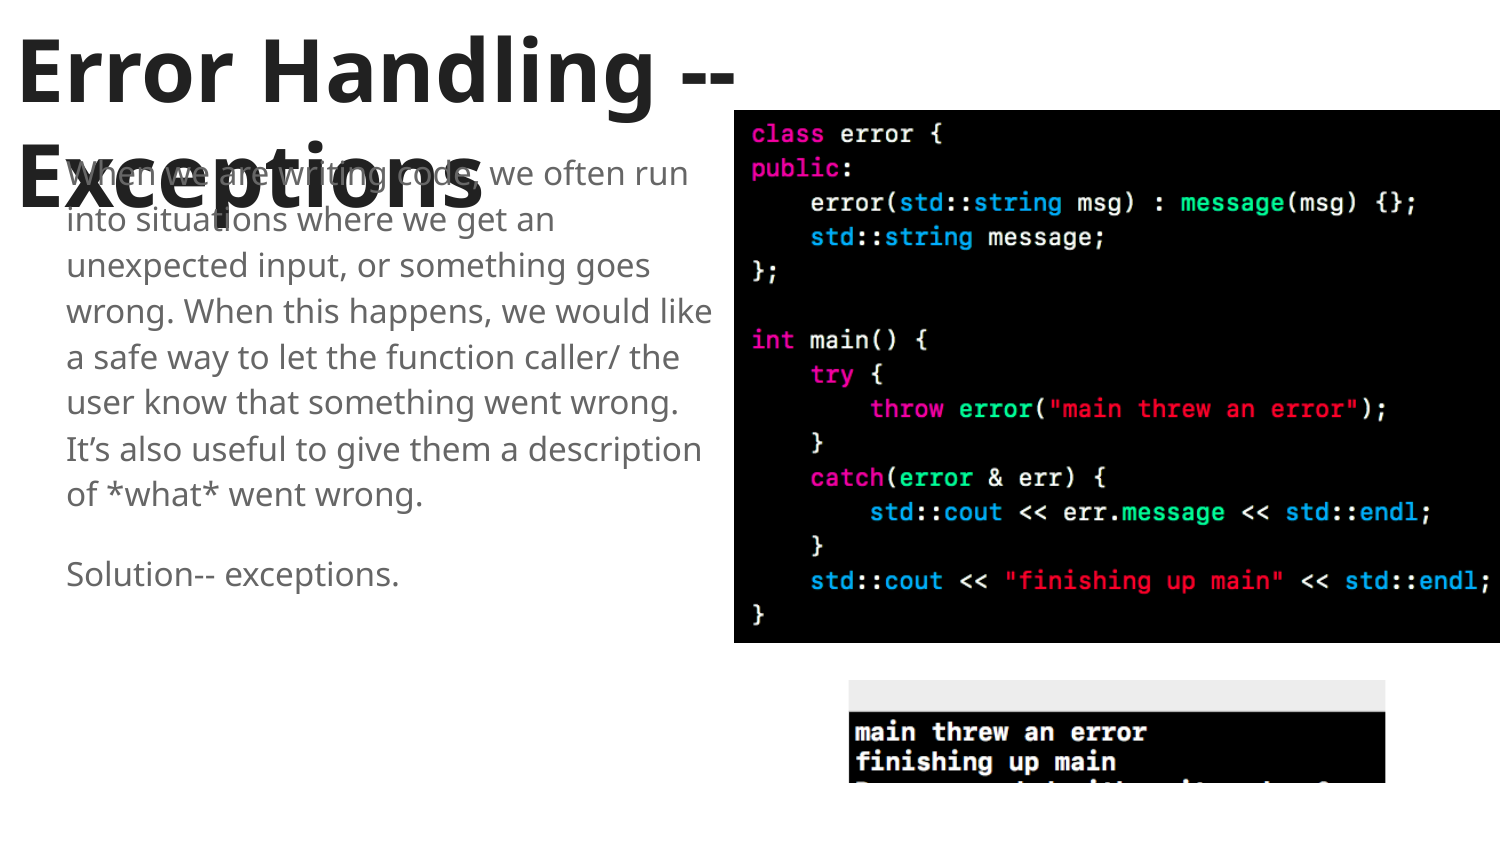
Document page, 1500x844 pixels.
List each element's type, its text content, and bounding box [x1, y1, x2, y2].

list When we are writing code, we often run into situations where we get an unexpected input, or something goes wrong. When this happens, we would like a safe way to let the function caller/ the user know that something went wrong. It’s also useful to give them a description of *what* went wrong. Solution-- exceptions. [51, 131, 735, 722]
picture [733, 110, 1500, 643]
title Error Handling -- Exceptions [0, 0, 843, 132]
picture [848, 680, 1386, 783]
